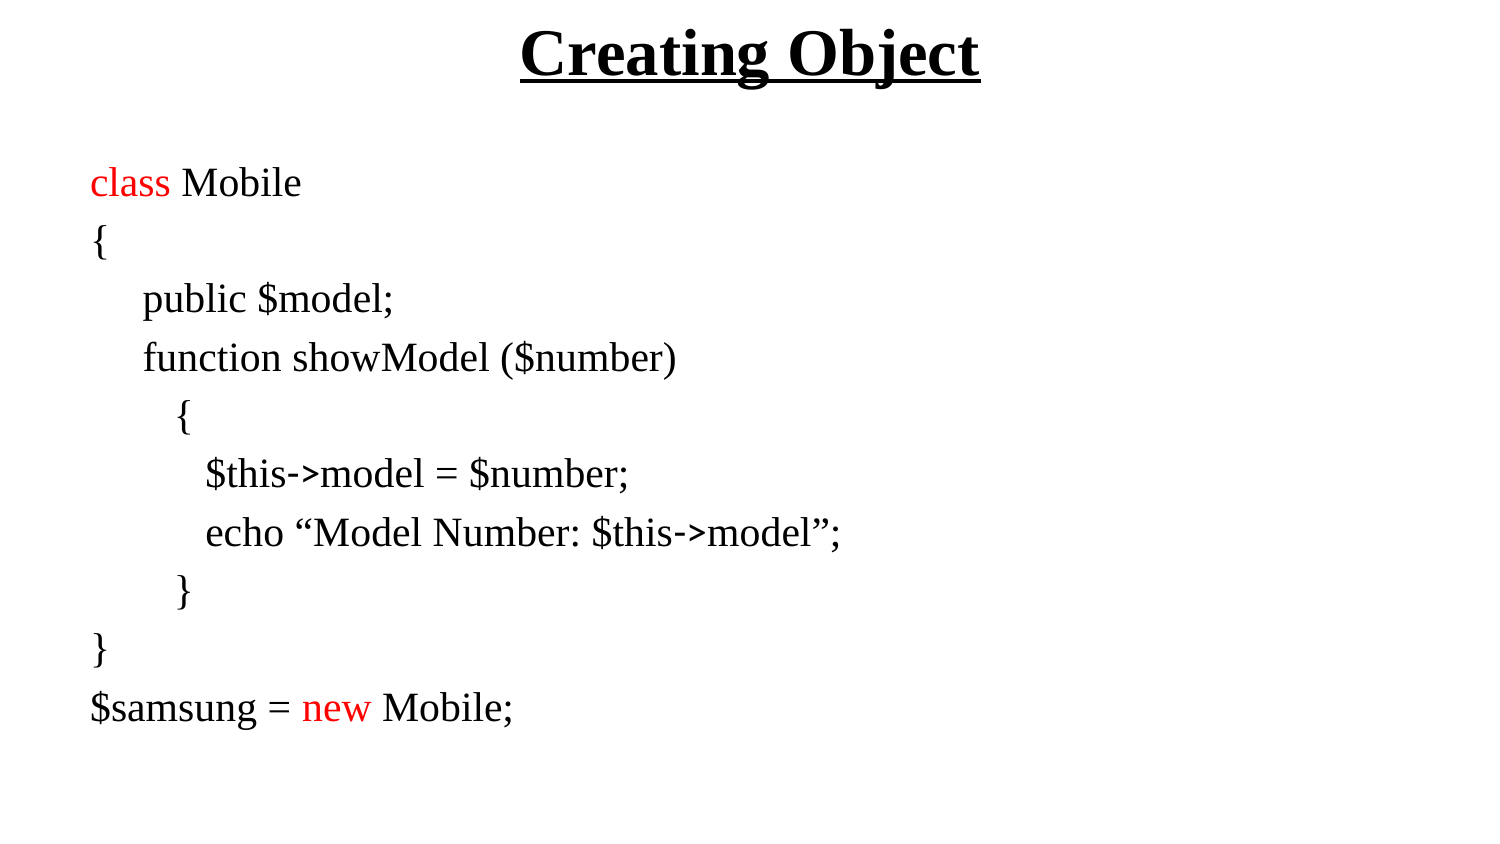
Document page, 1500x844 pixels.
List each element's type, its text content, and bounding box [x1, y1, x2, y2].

list class Mobile { public $model; function showModel ($number) { $this->model = $number; echo “Model Number: $this->model”; } } $samsung = new Mobile; [75, 146, 1425, 779]
title Creating Object [75, 0, 1425, 100]
